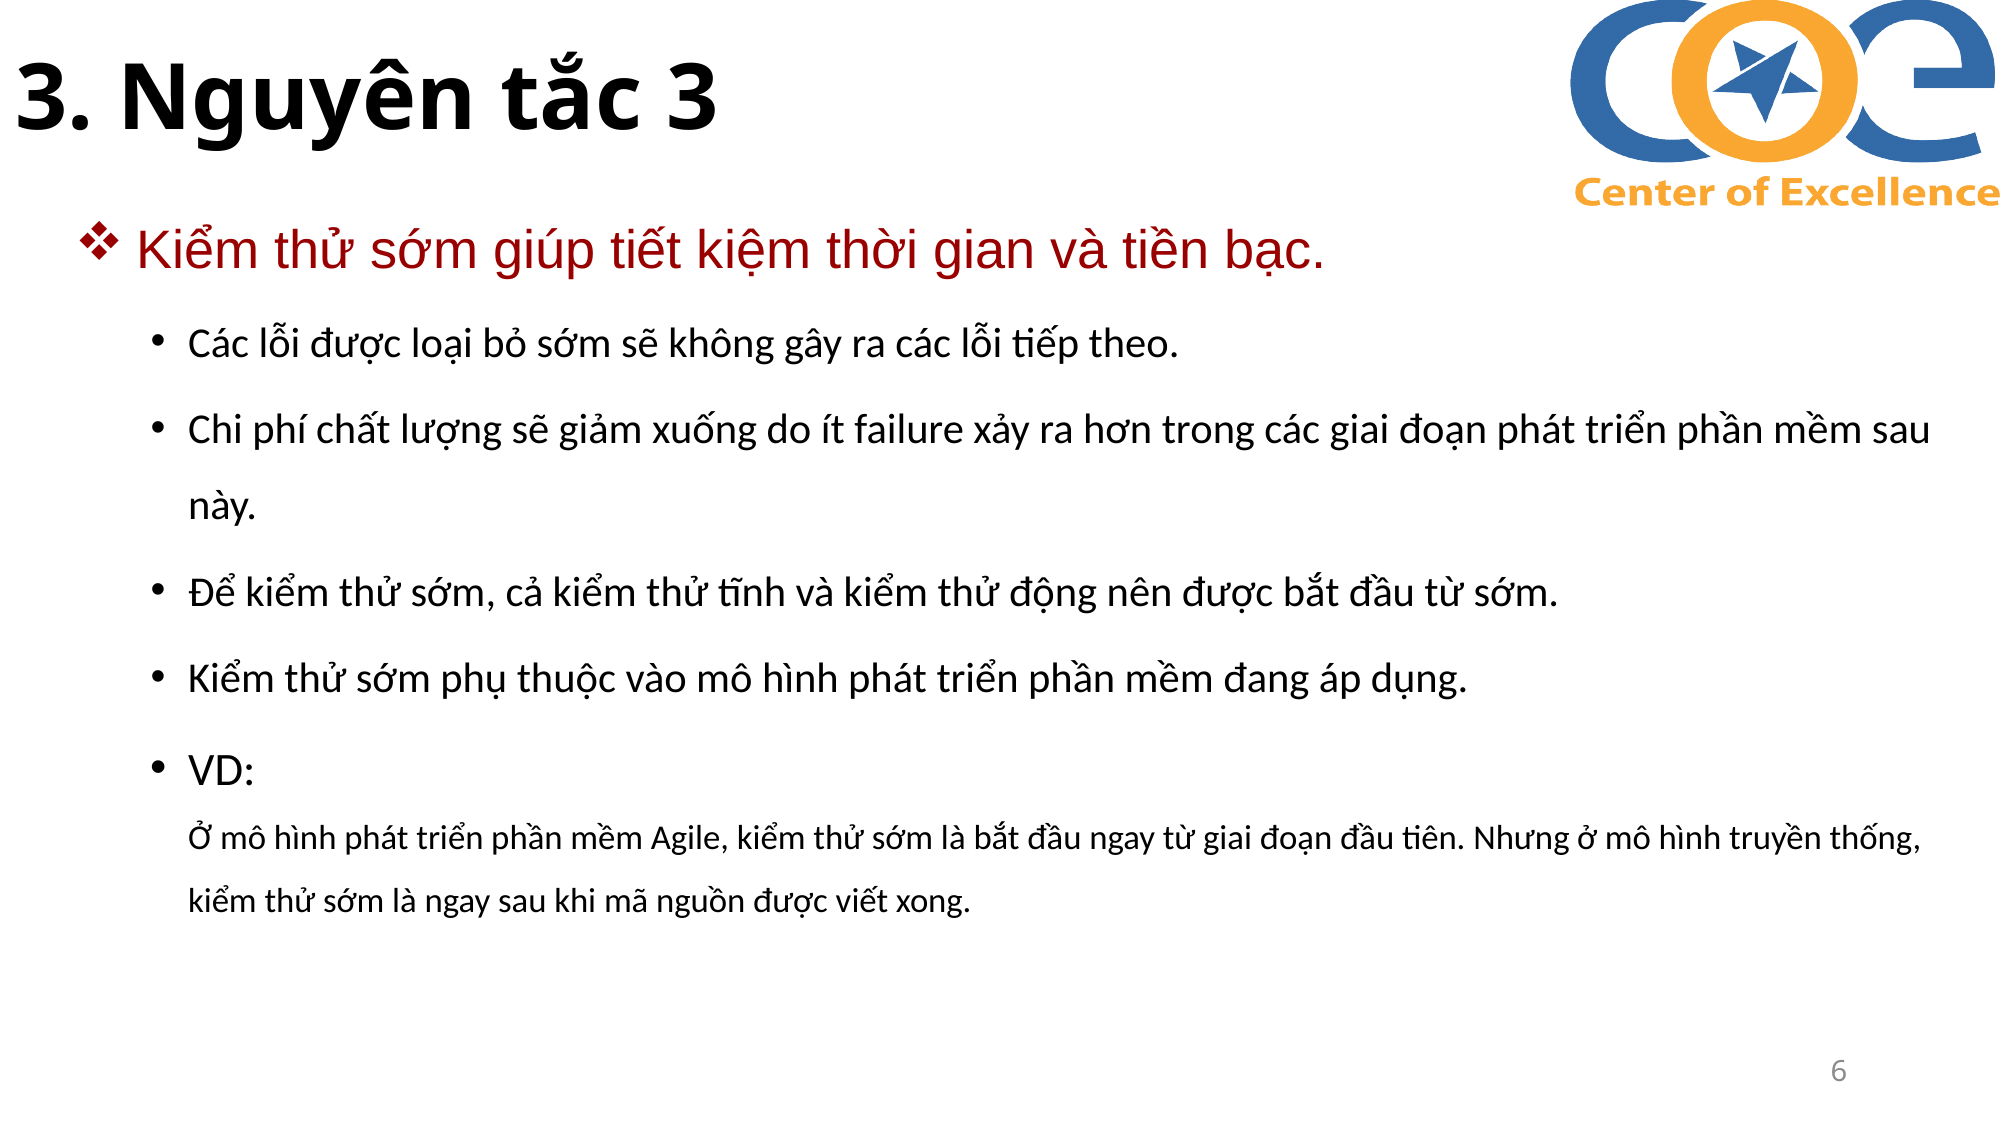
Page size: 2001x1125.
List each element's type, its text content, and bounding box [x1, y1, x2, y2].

slide_number 6 [1412, 1042, 1863, 1103]
picture [1570, 0, 2000, 206]
title 3. Nguyên tắc 3 [0, 5, 1570, 194]
list Kiểm thử sớm giúp tiết kiệm thời gian và tiền bạc. Các lỗi được loại bỏ sớm sẽ không gây ra các lỗi tiếp theo. Chi phí chất lượng sẽ giảm xuống do ít failure xảy ra hơn trong các giai đoạn phát triển phần mềm sau này. Để kiểm thử sớm, cả kiểm thử tĩnh và kiểm thử động nên được bắt đầu từ sớm. Kiểm thử sớm phụ thuộc vào mô hình phát triển phần mềm đang áp dụng. VD: Ở mô hình phát triển phần mềm Agile, kiểm thử sớm là bắt đầu ngay từ giai đoạn đầu tiên. Nhưng ở mô hình truyền thống, kiểm thử sớm là ngay sau khi mã nguồn được viết xong. [60, 213, 2000, 928]
